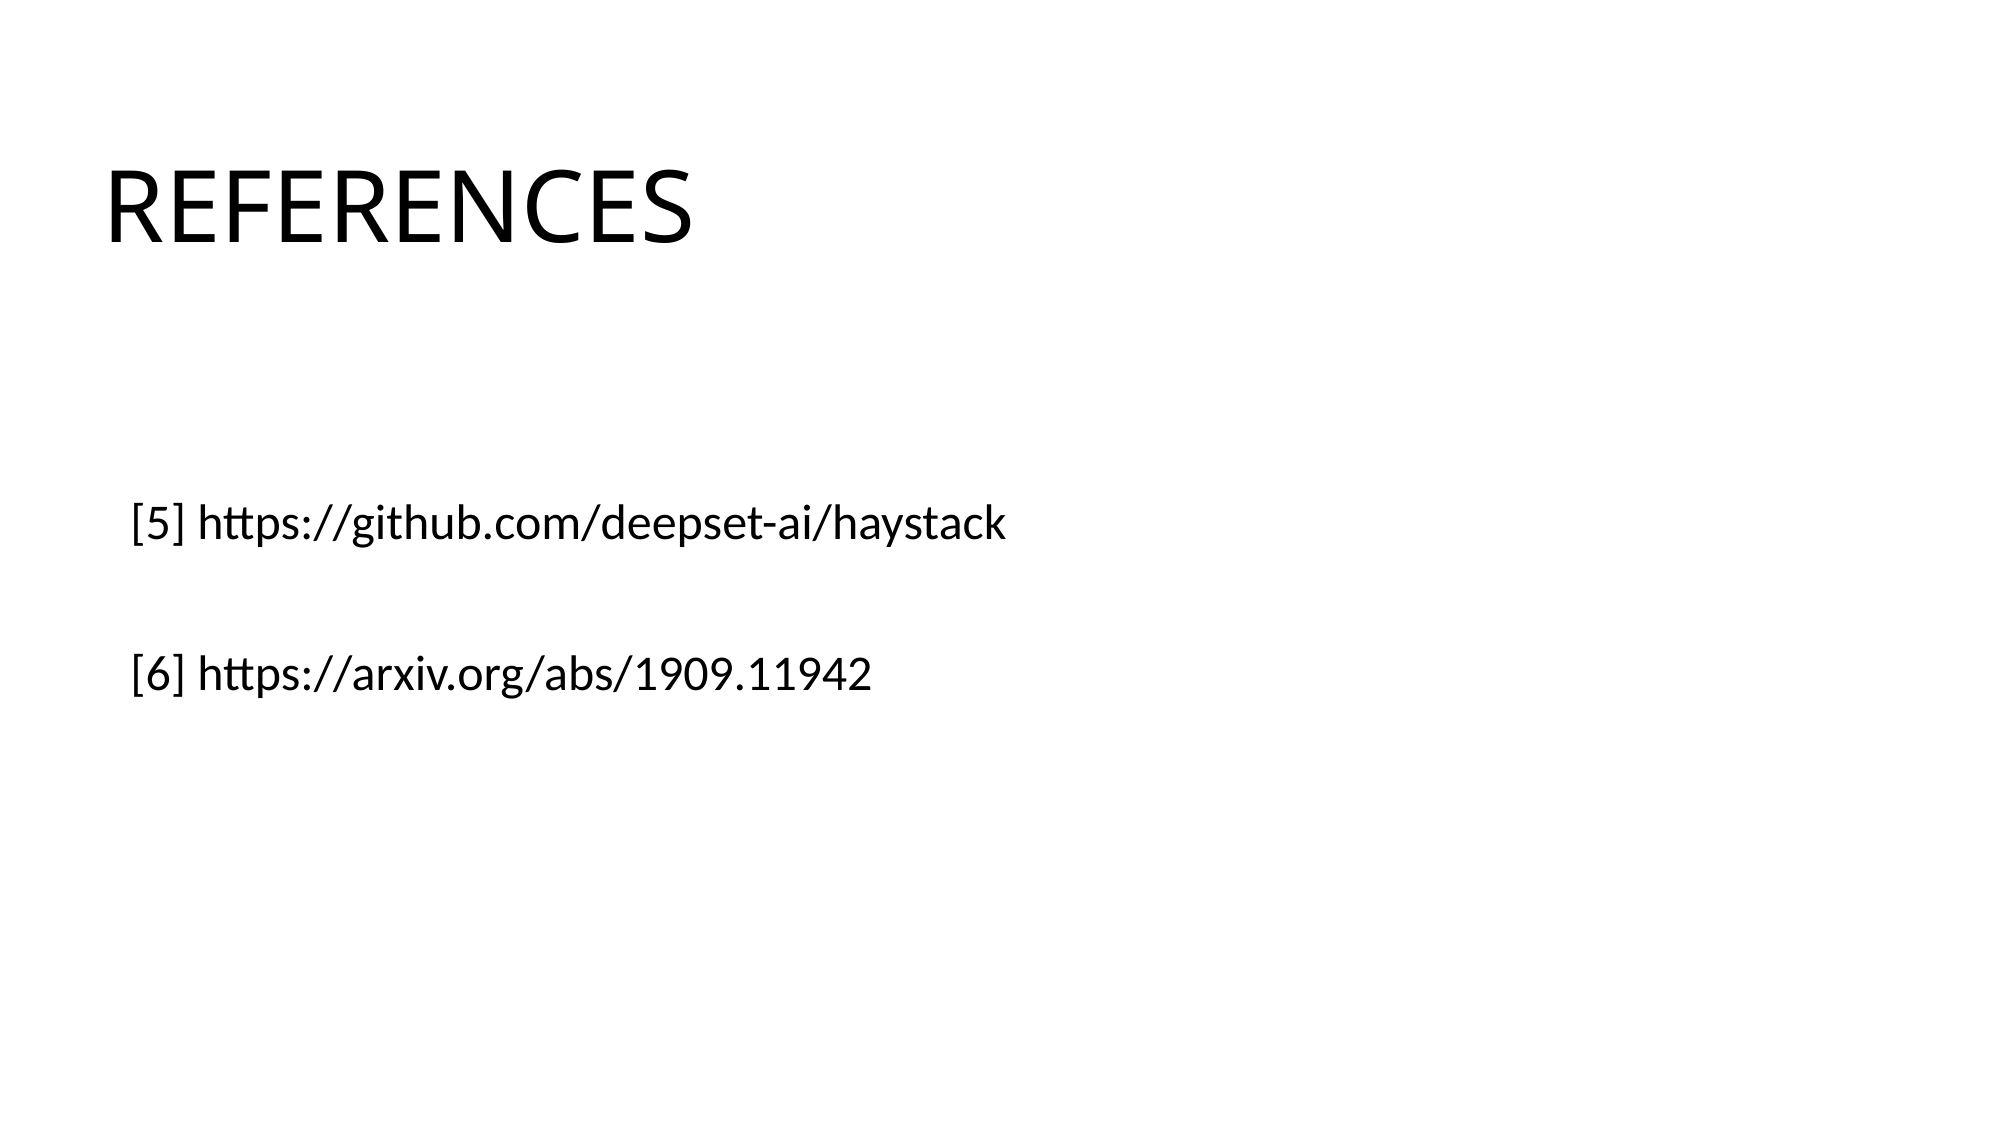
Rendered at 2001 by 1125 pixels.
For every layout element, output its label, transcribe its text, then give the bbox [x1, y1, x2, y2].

list [5] https://github.com/deepset-ai/haystack [6] https://arxiv.org/abs/1909.11942 [130, 399, 1859, 679]
title REFERENCES [102, 142, 1886, 264]
